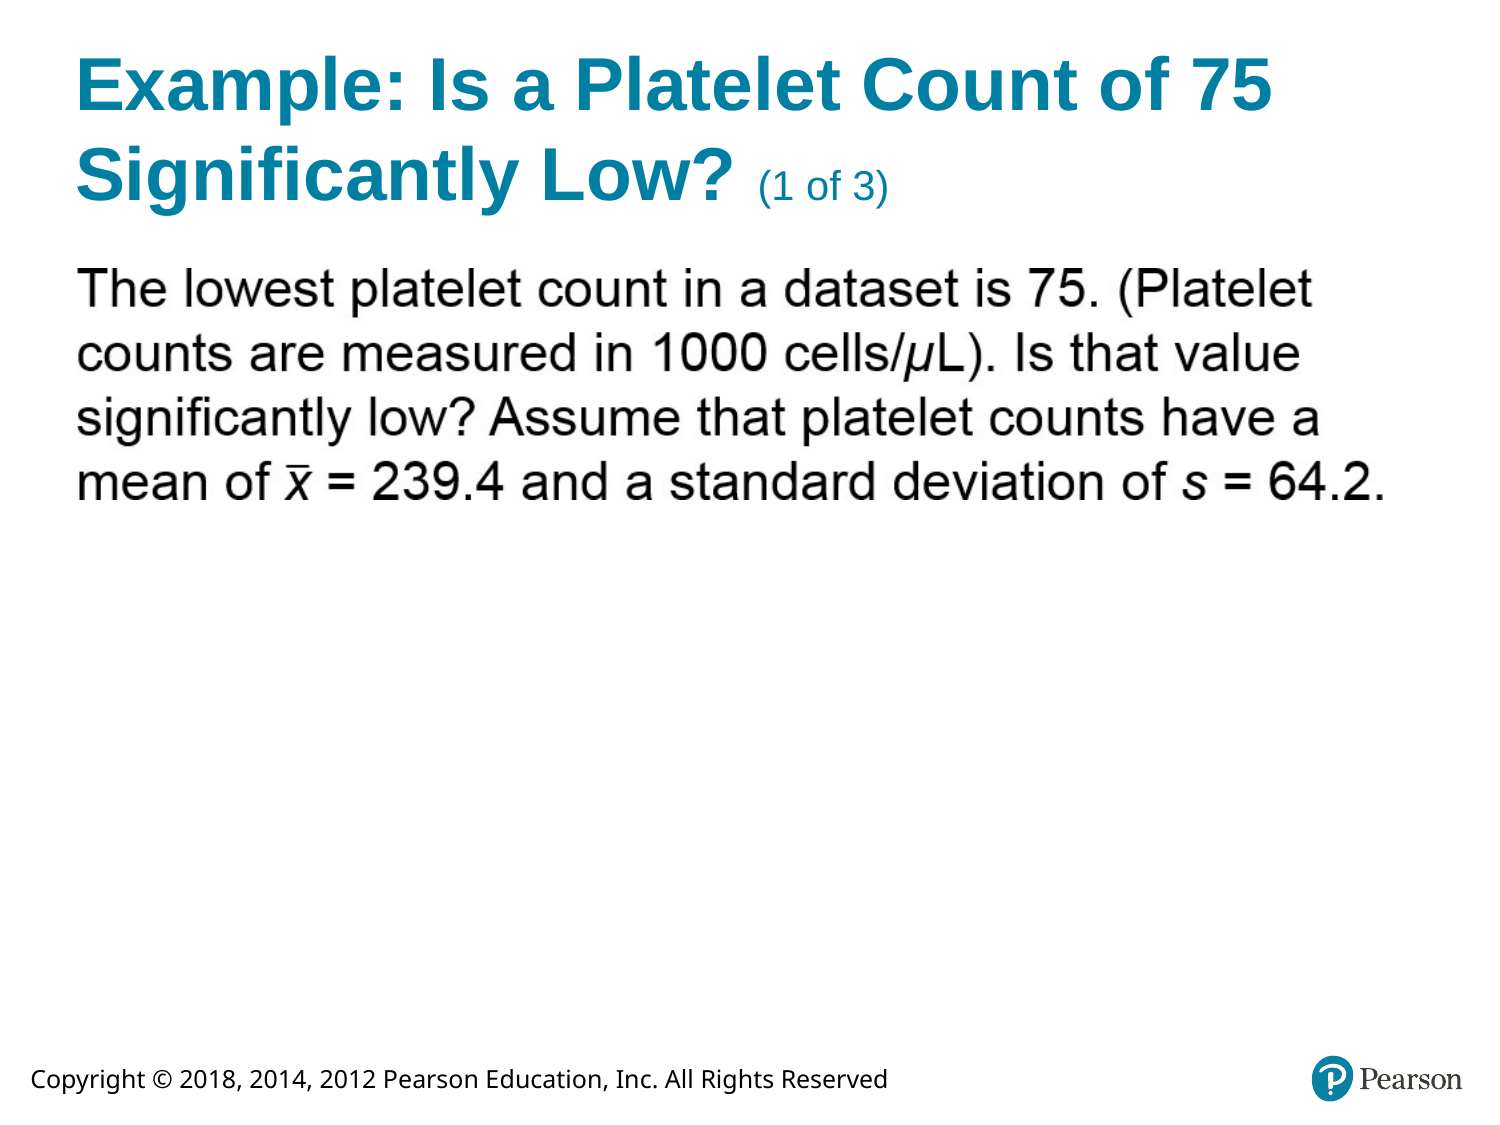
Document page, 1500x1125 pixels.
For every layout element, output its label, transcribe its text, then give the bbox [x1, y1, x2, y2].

title Example: Is a Platelet Count of 75 Significantly Low? (1 of 3) [75, 35, 1425, 216]
picture [76, 268, 1383, 500]
